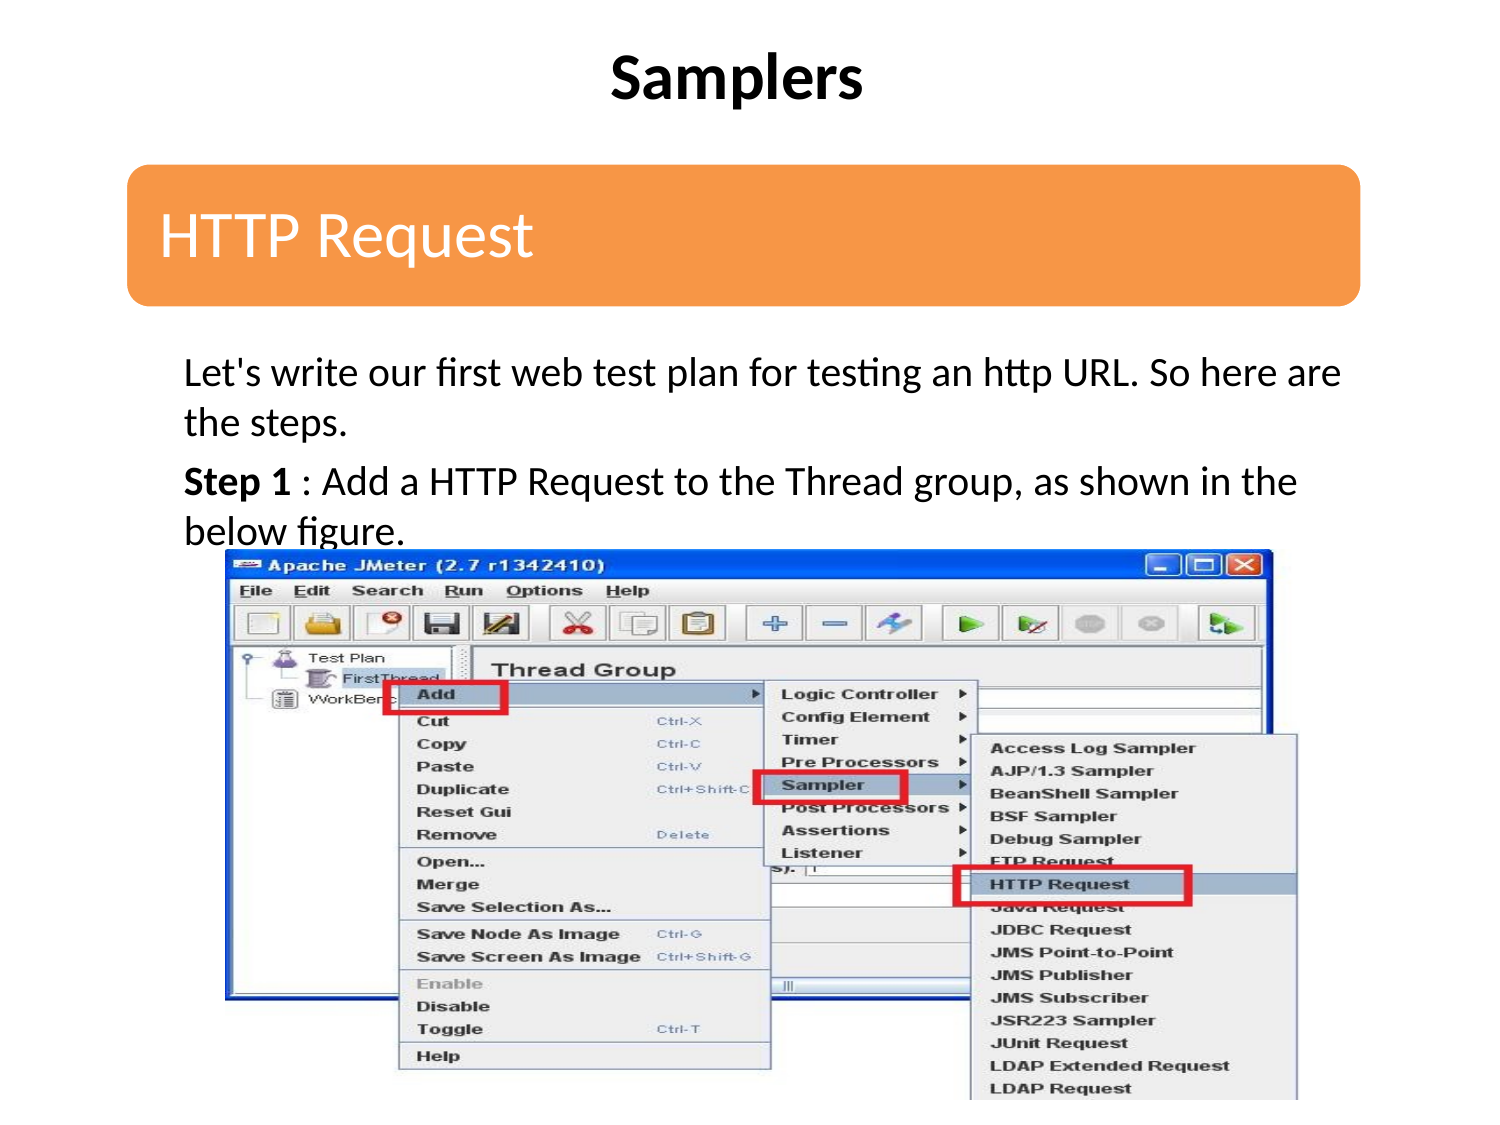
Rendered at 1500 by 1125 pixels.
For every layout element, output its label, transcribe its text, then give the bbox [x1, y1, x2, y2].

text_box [124, 162, 1363, 426]
picture [224, 549, 1301, 1101]
subtitle Let's write our first web test plan for testing an http URL. So here are the steps. Step 1 : Add a HTTP Request to the Thread group, as shown in the below figure. [168, 337, 1388, 1100]
text_box Samplers [137, 24, 1338, 150]
